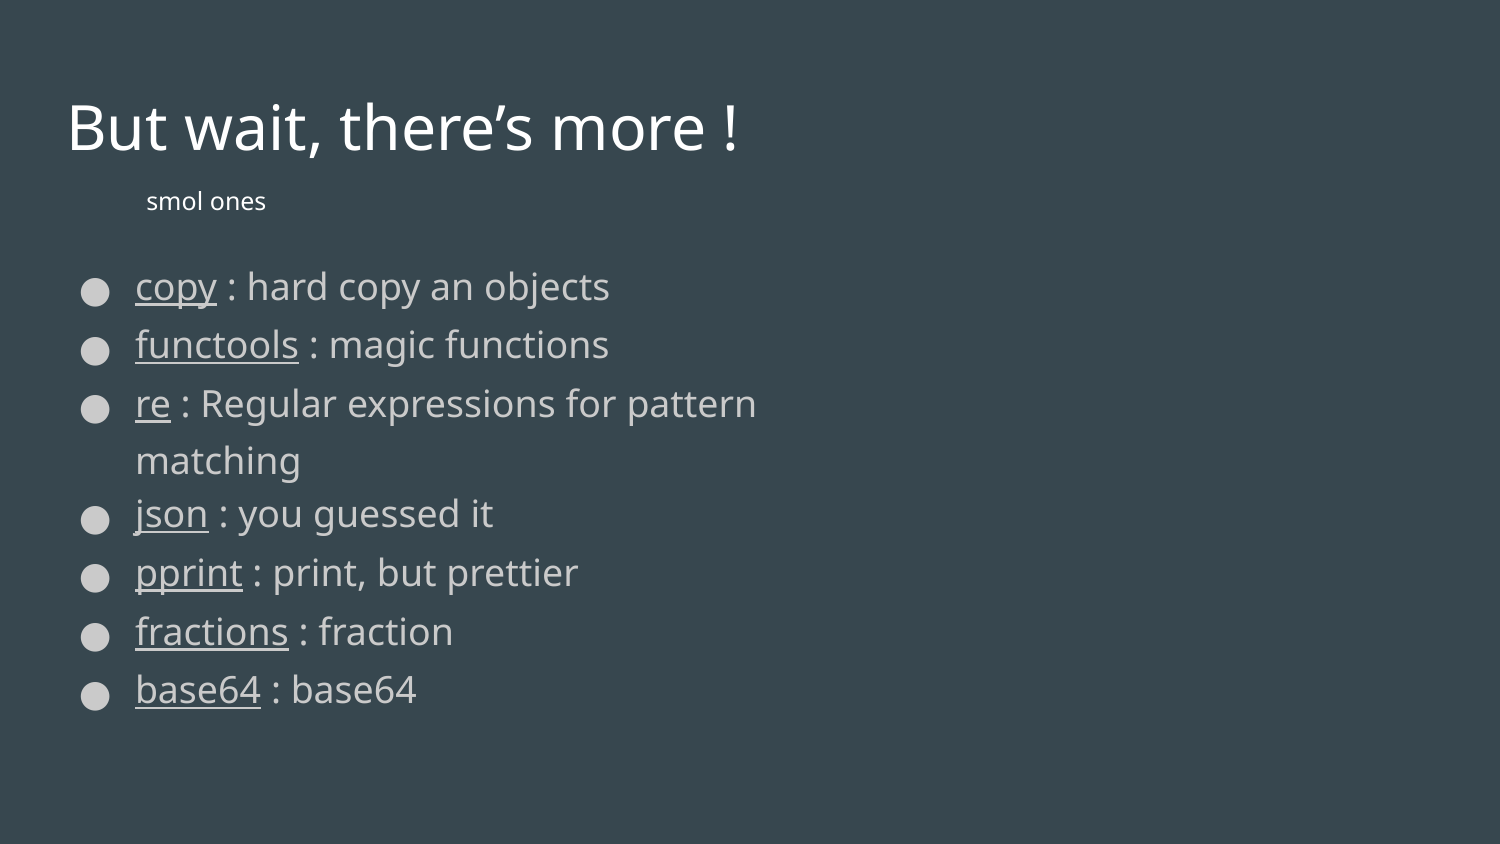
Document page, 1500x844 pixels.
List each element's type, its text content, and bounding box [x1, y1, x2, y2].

text_box copy : hard copy an objects functools : magic functions re : Regular expressions for pattern matching json : you guessed it pprint : print, but prettier fractions : fraction base64 : base64 [45, 239, 922, 674]
text_box smol ones [131, 170, 701, 230]
title But wait, there’s more ! [51, 72, 1449, 167]
